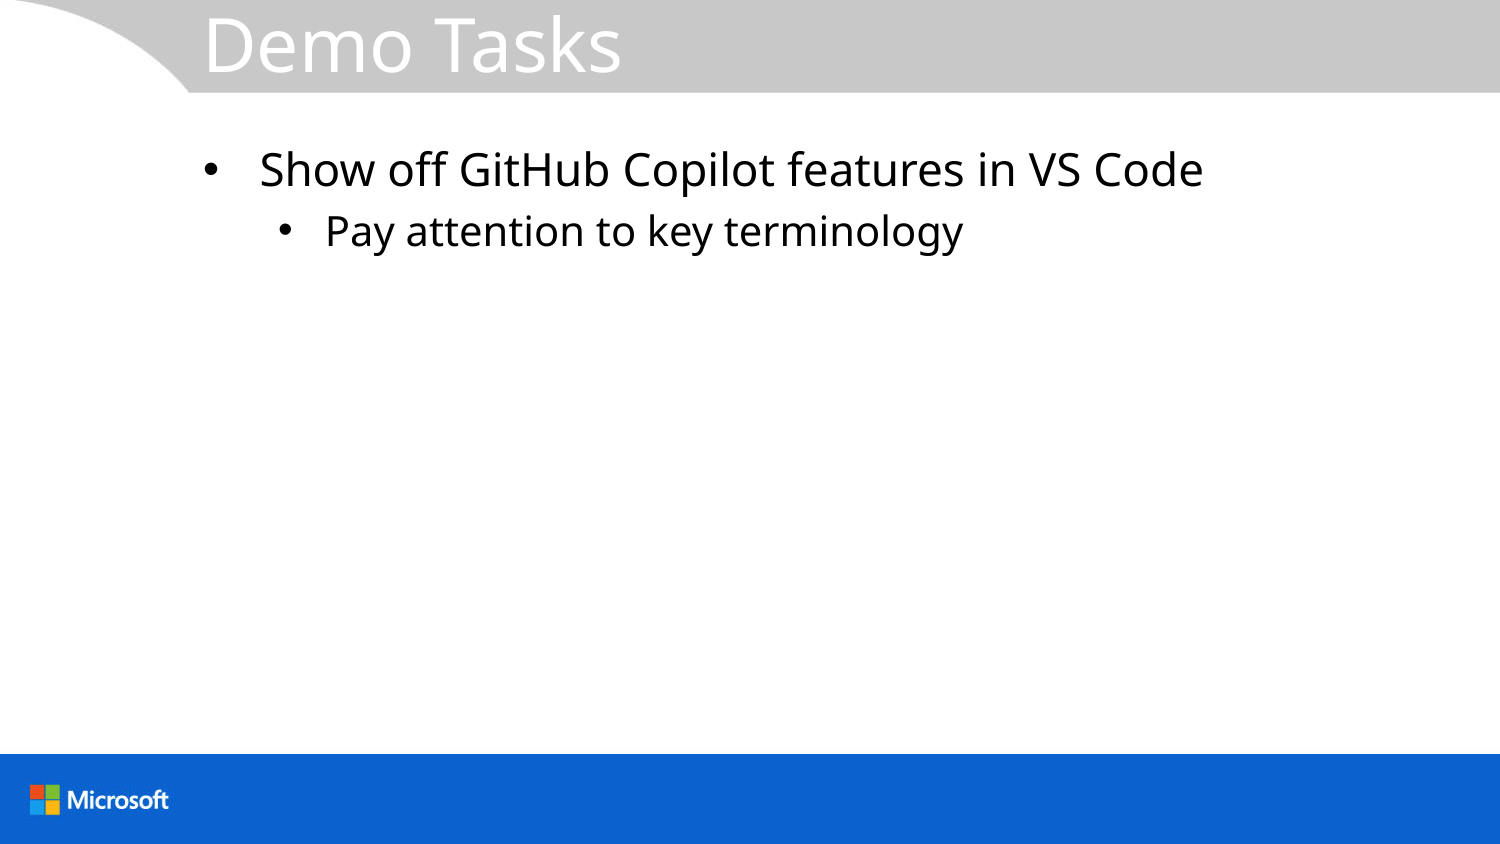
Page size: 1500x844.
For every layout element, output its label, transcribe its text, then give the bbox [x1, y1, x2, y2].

picture [0, 0, 1500, 844]
title Demo Tasks [187, 0, 1428, 83]
list Show off GitHub Copilot features in VS Code Pay attention to key terminology [188, 133, 1425, 716]
